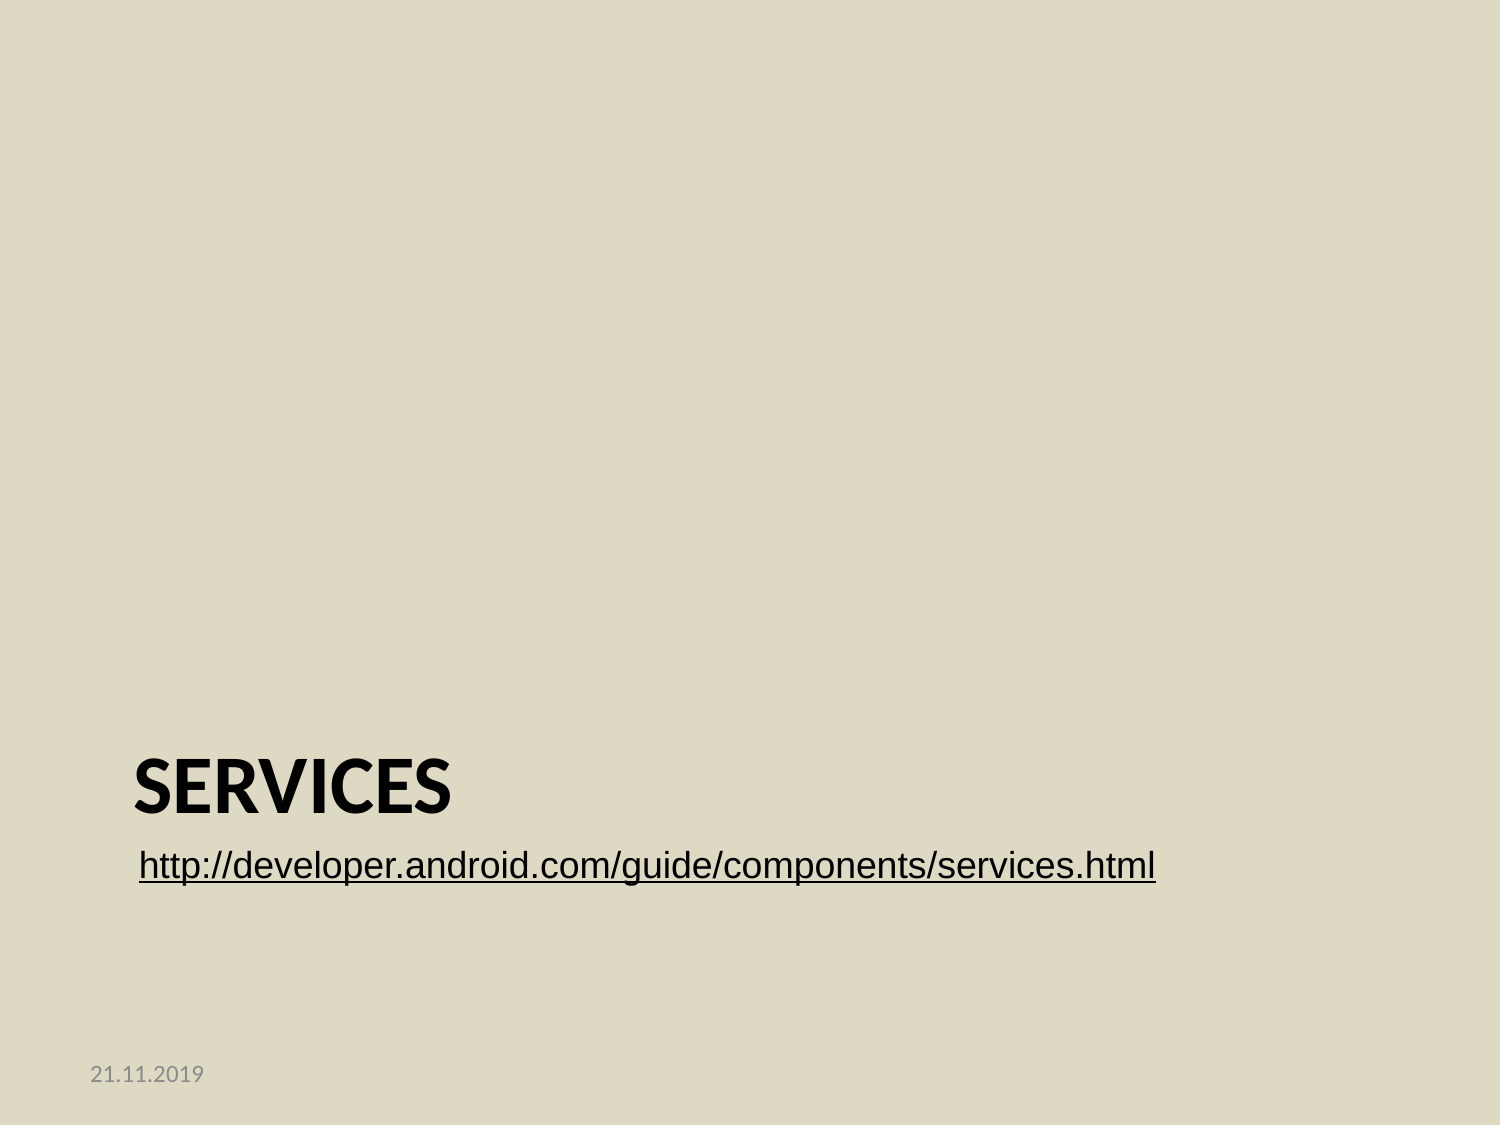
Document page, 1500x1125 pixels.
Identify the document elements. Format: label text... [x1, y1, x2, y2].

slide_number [75, 1042, 425, 1103]
title Services [118, 722, 1394, 947]
text_box http://developer.android.com/guide/components/services.html [123, 834, 1435, 894]
